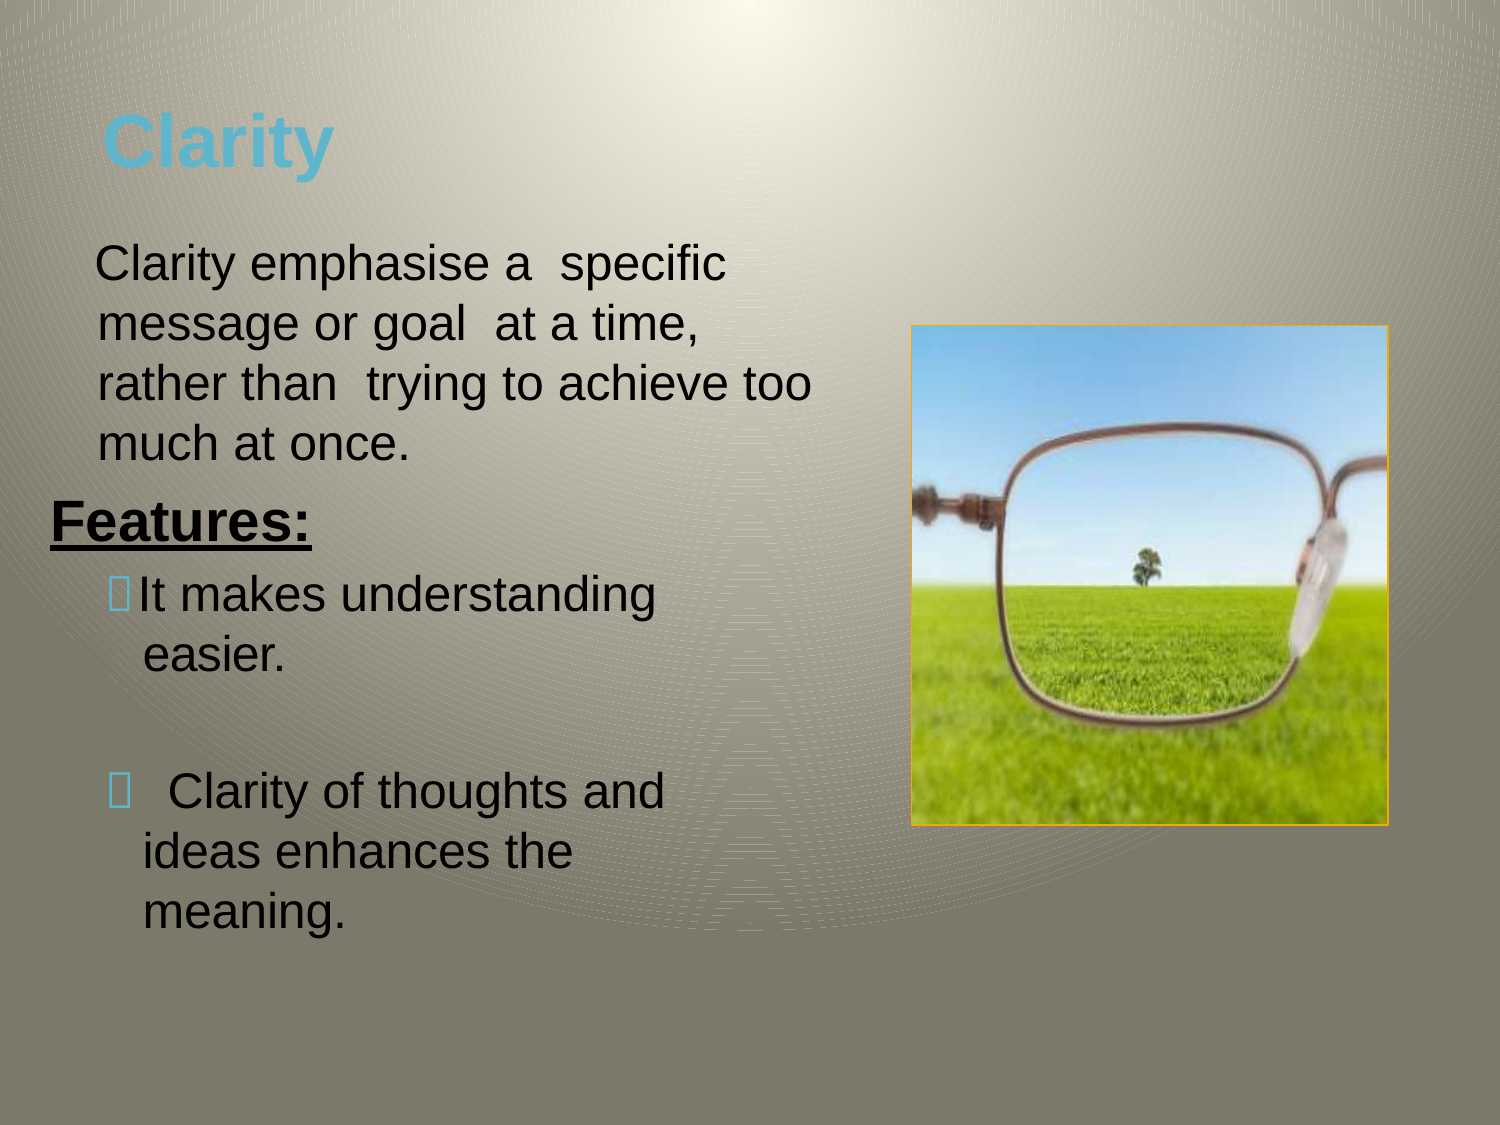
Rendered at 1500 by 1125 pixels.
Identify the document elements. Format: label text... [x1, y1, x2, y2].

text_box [910, 324, 1390, 827]
text_box Clarity emphasise a specific message or goal at a time, rather than trying to achieve too much at once. Features:  It makes understanding easier.  Clarity of thoughts and ideas enhances the meaning. [50, 228, 833, 939]
title Clarity [100, 90, 339, 228]
